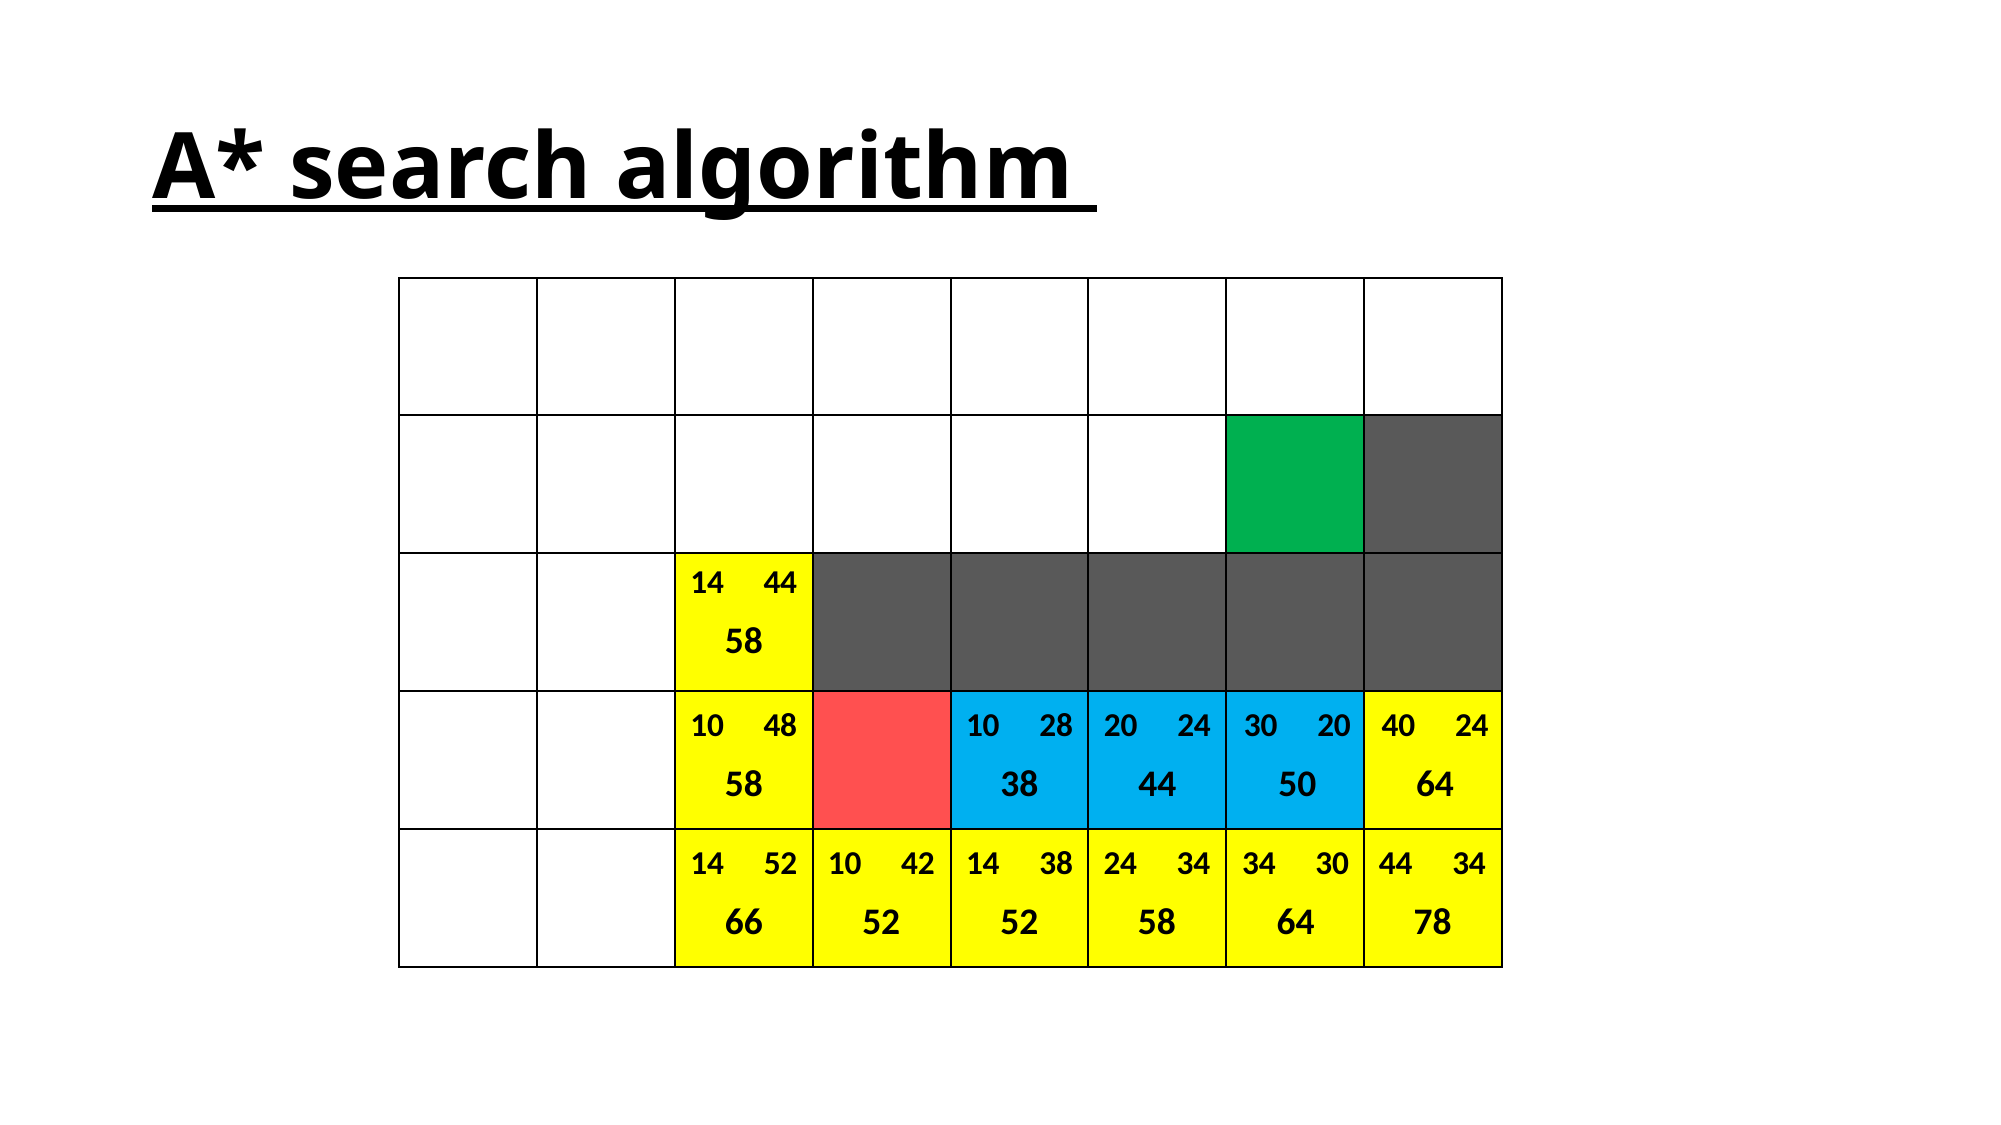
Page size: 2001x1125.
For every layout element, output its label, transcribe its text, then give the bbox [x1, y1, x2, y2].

text_box 24 [1162, 696, 1226, 751]
text_box [950, 416, 1087, 552]
text_box [536, 416, 674, 552]
text_box 52 [748, 833, 813, 889]
text_box [674, 828, 812, 968]
text_box [1087, 889, 1225, 968]
text_box [674, 416, 812, 552]
text_box [398, 416, 536, 552]
text_box 20 [1089, 696, 1153, 751]
text_box [812, 277, 950, 416]
text_box 48 [748, 696, 813, 751]
text_box 64 [1401, 751, 1470, 812]
text_box [1087, 828, 1225, 889]
text_box [674, 552, 812, 692]
text_box 44 [1123, 751, 1192, 812]
text_box [398, 552, 536, 692]
text_box 50 [1263, 751, 1332, 812]
text_box 30 [1300, 833, 1364, 889]
text_box 64 [1261, 889, 1330, 950]
text_box 52 [847, 889, 916, 950]
title A* search algorithm [137, 59, 1863, 278]
text_box [398, 828, 536, 968]
text_box [536, 828, 674, 968]
text_box 78 [1398, 889, 1467, 950]
text_box 34 [1161, 833, 1226, 889]
text_box 10 [813, 833, 877, 889]
text_box [1225, 692, 1363, 828]
text_box [812, 552, 950, 692]
text_box [1087, 692, 1225, 828]
text_box 14 [951, 833, 1015, 889]
text_box [536, 277, 674, 416]
text_box 10 [675, 696, 739, 751]
text_box 10 [951, 696, 1015, 751]
text_box [398, 277, 536, 416]
text_box [674, 277, 812, 416]
text_box 58 [710, 608, 778, 669]
text_box [1225, 828, 1363, 968]
text_box [1363, 828, 1503, 968]
text_box [1087, 277, 1225, 416]
text_box 34 [1437, 833, 1501, 889]
text_box 14 [675, 553, 739, 608]
text_box [1363, 416, 1503, 552]
text_box [398, 692, 536, 828]
text_box [950, 828, 1087, 968]
text_box 42 [886, 833, 950, 889]
text_box [812, 416, 950, 552]
text_box [812, 692, 950, 828]
text_box 30 [1229, 696, 1293, 751]
text_box [536, 692, 674, 828]
text_box [950, 692, 1087, 828]
text_box [536, 552, 674, 692]
text_box 38 [985, 751, 1054, 812]
text_box [1363, 277, 1503, 416]
text_box 20 [1302, 696, 1366, 751]
text_box [1087, 416, 1225, 552]
text_box 44 [1364, 833, 1428, 889]
text_box [1087, 552, 1225, 692]
text_box [1225, 416, 1363, 552]
text_box 66 [710, 889, 778, 950]
text_box 34 [1227, 833, 1291, 889]
text_box [1363, 552, 1503, 692]
text_box [950, 277, 1087, 416]
text_box 40 [1366, 696, 1431, 751]
text_box [812, 828, 950, 889]
text_box 58 [710, 751, 778, 812]
text_box 44 [748, 553, 813, 608]
text_box 14 [675, 833, 739, 889]
text_box 24 [1088, 833, 1152, 889]
text_box 52 [985, 889, 1054, 950]
text_box [1225, 277, 1363, 416]
text_box 38 [1024, 833, 1088, 889]
text_box [1225, 552, 1363, 692]
text_box [674, 692, 812, 828]
text_box 58 [1123, 889, 1191, 950]
text_box [1363, 751, 1503, 828]
text_box 24 [1440, 696, 1504, 751]
text_box [1363, 692, 1503, 751]
text_box [812, 889, 950, 968]
text_box 28 [1024, 696, 1088, 751]
text_box [950, 552, 1087, 692]
